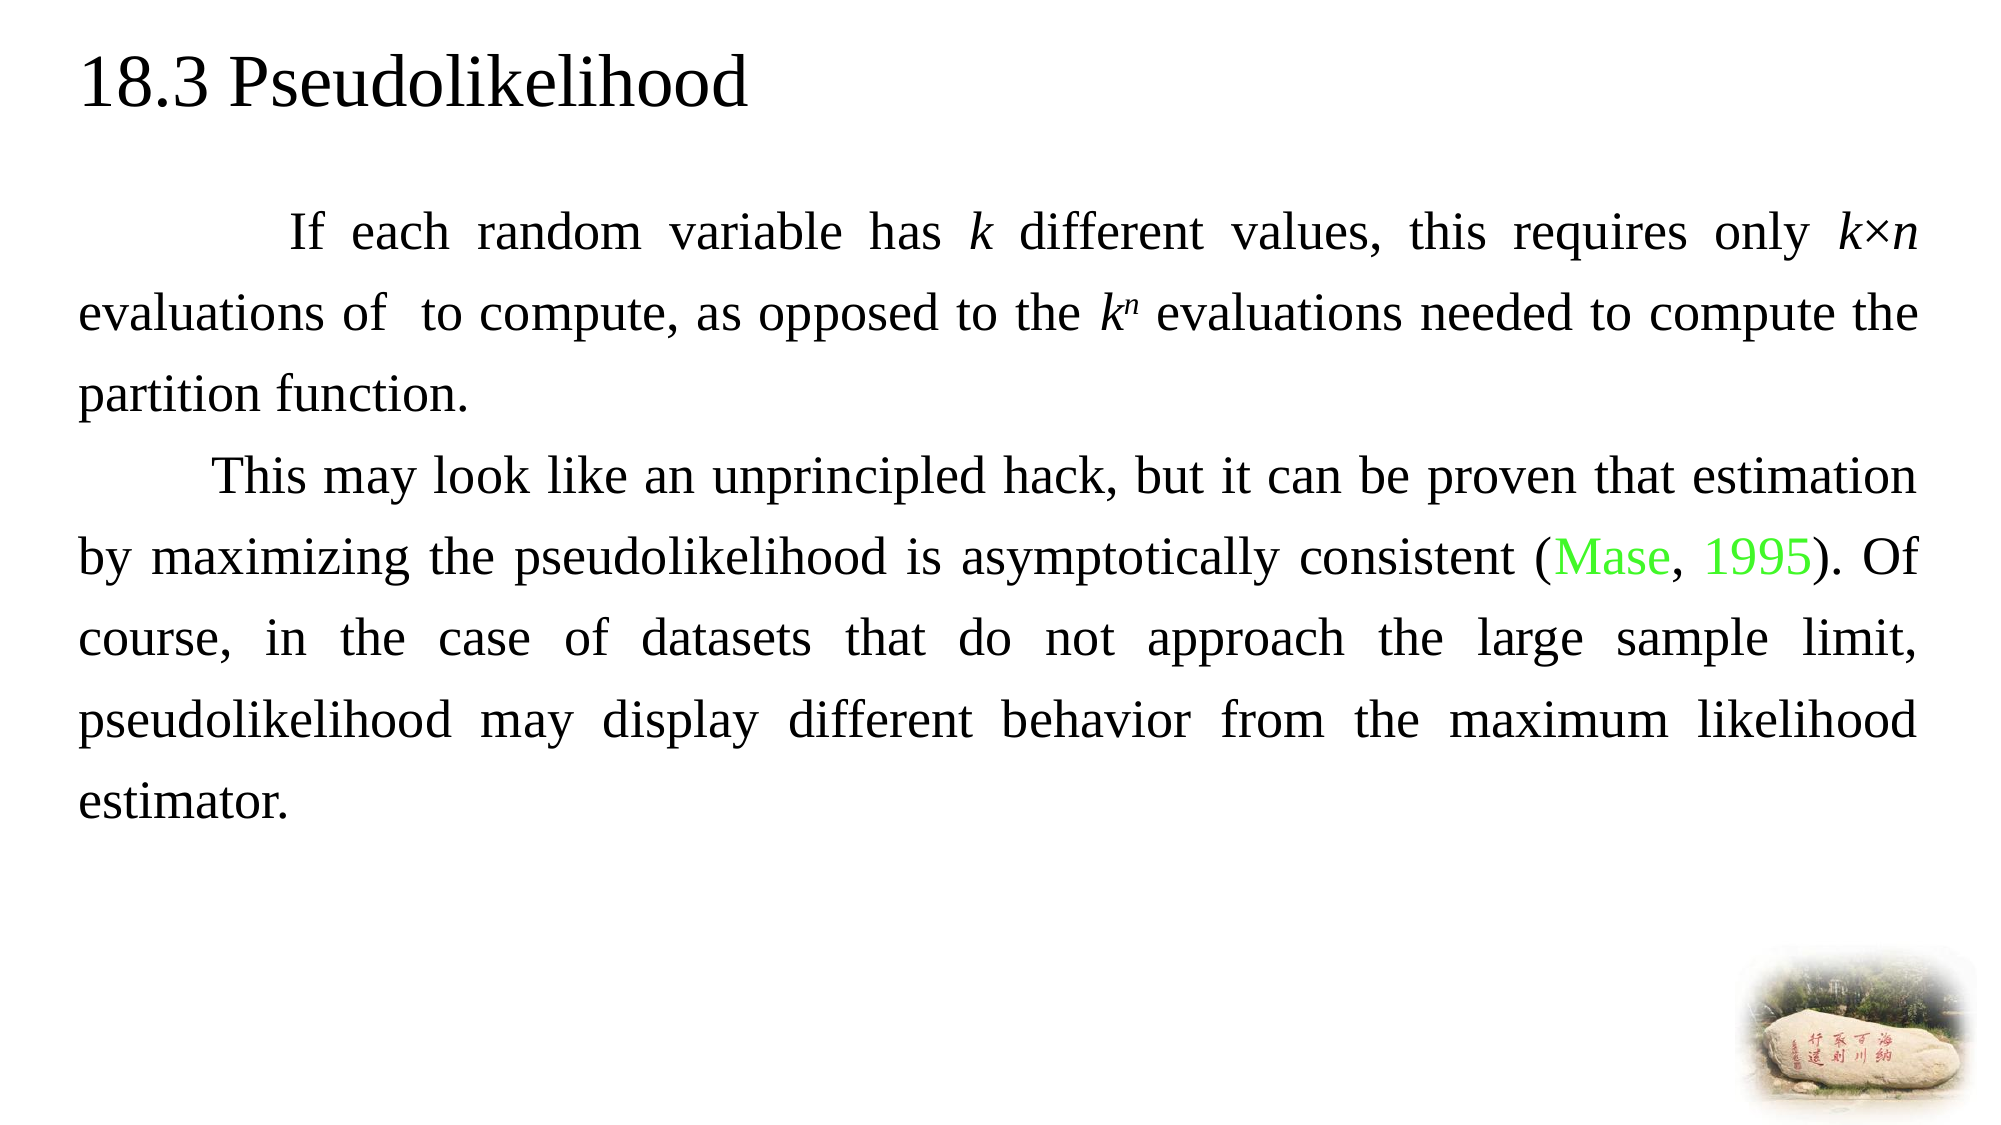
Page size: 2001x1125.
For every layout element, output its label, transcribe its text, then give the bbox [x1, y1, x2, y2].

title 18.3 Pseudolikelihood [63, 21, 1936, 142]
picture [1735, 941, 1980, 1125]
